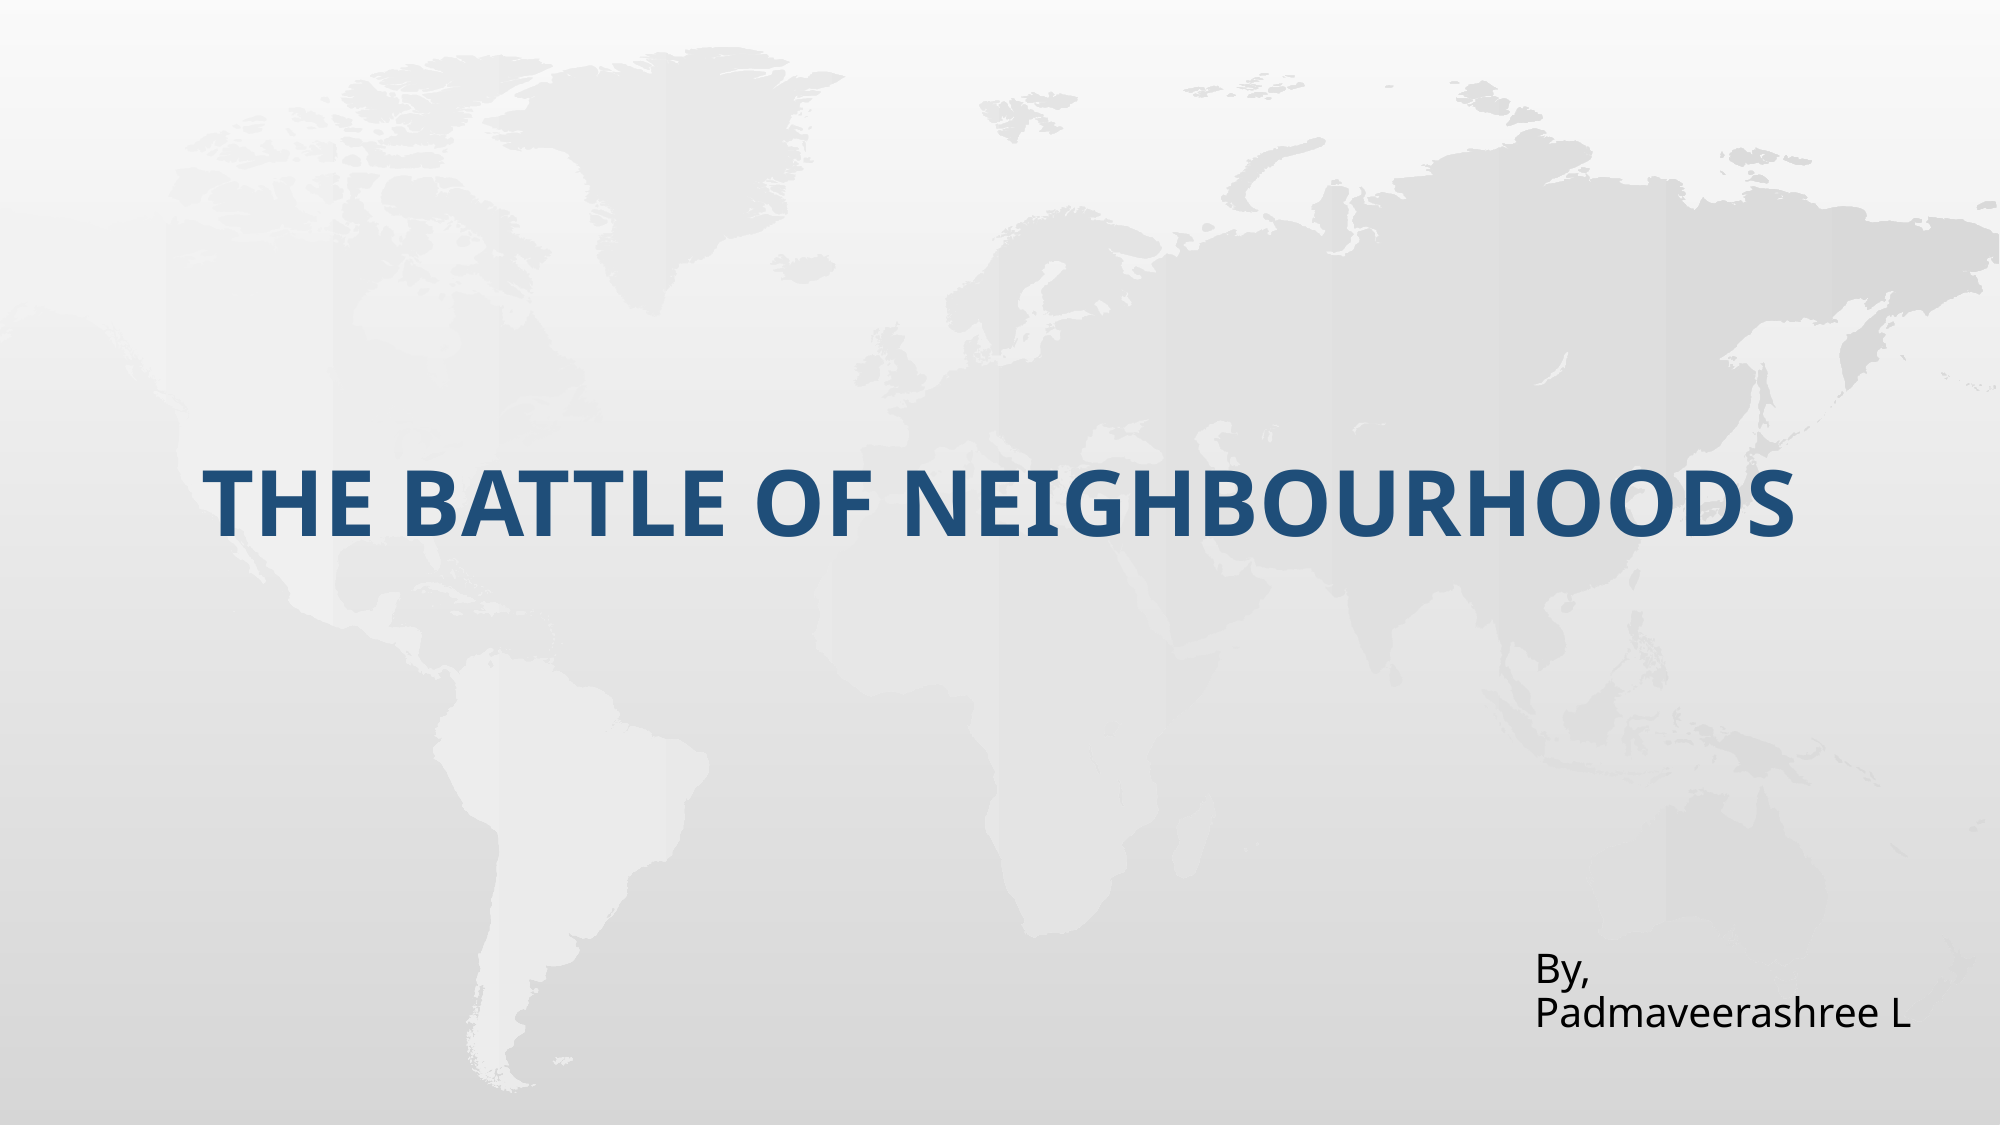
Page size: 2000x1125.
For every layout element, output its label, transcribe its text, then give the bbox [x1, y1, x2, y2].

subtitle By, Padmaveerashree L [1519, 940, 1954, 1045]
title The Battle of Neighbourhoods [0, 420, 2000, 564]
